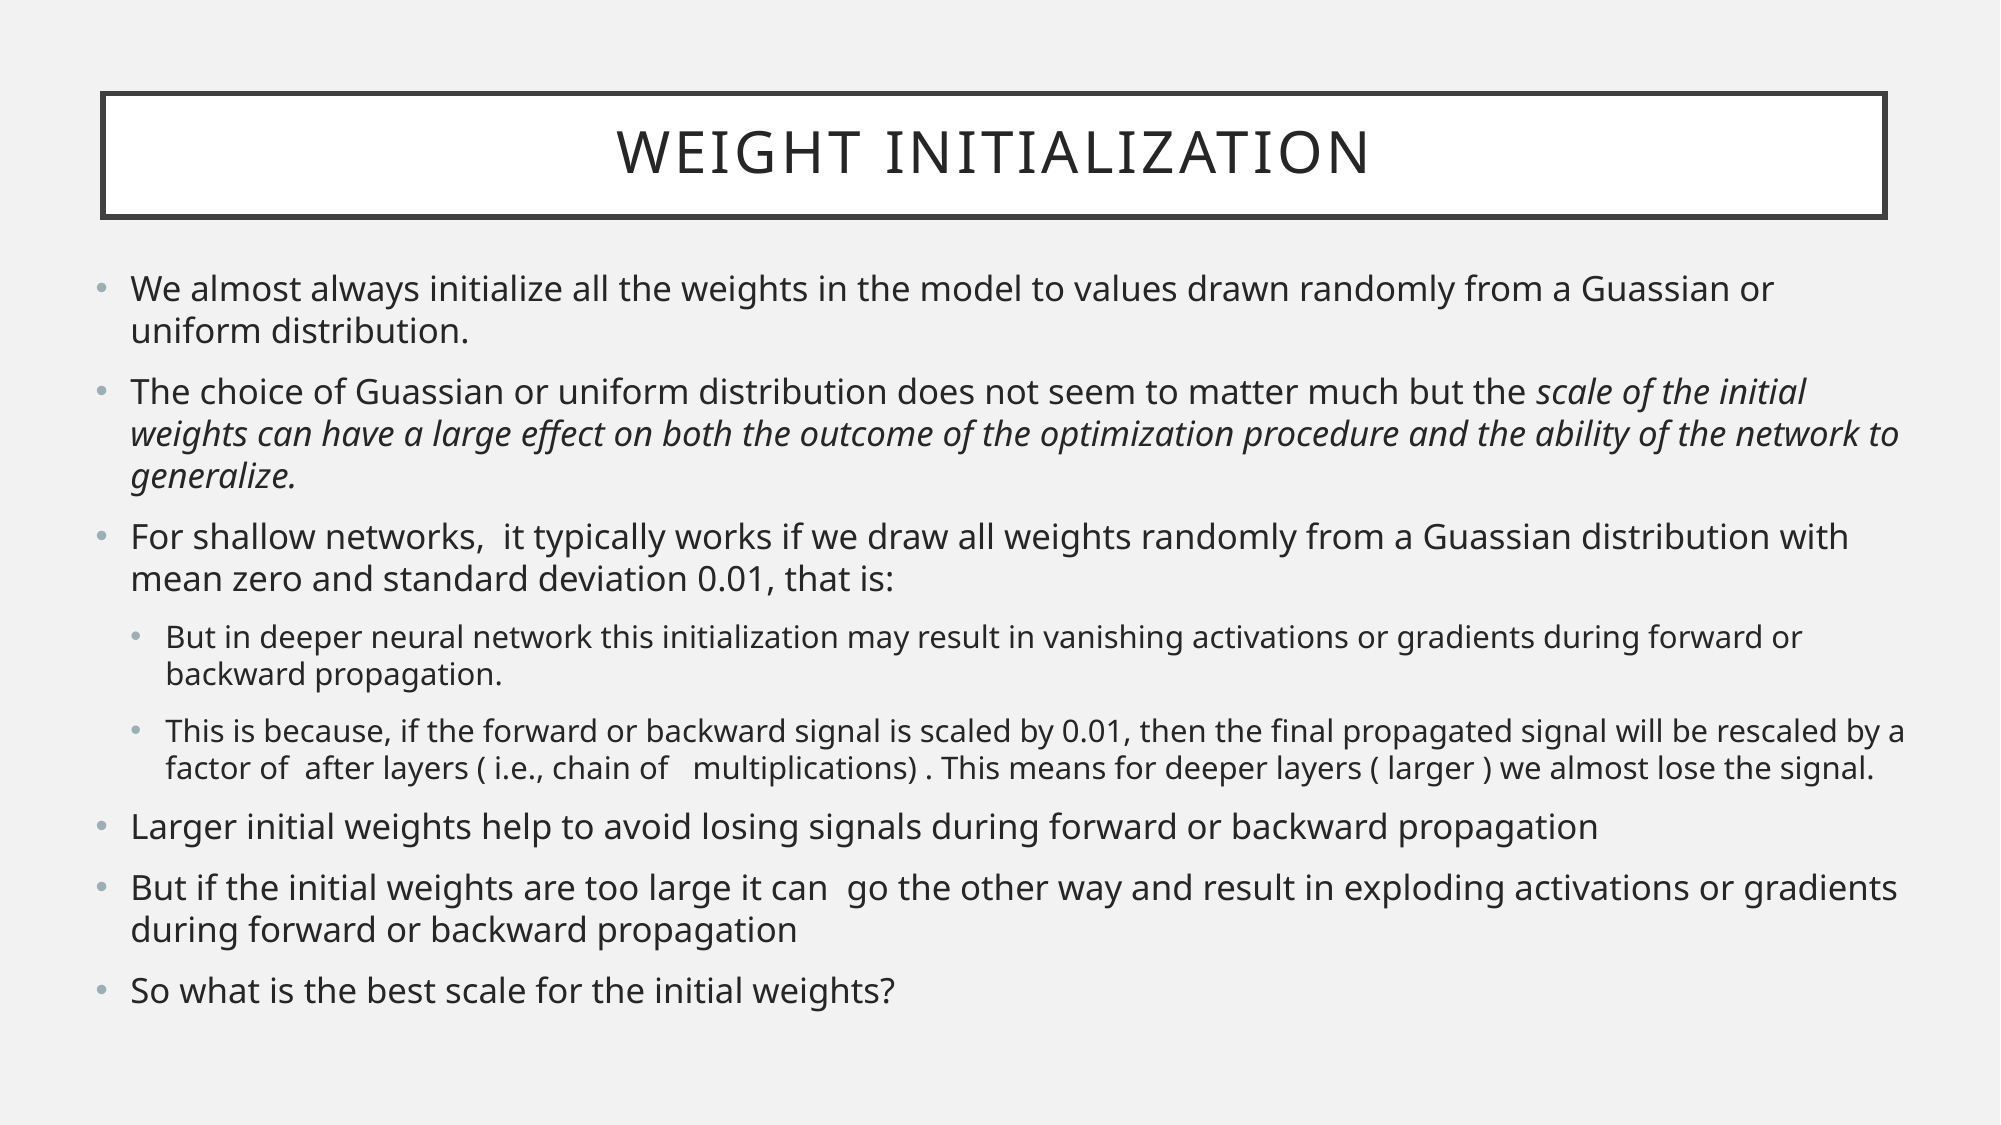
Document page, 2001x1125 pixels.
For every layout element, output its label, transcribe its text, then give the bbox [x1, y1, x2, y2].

title weight initialization [100, 91, 1888, 220]
